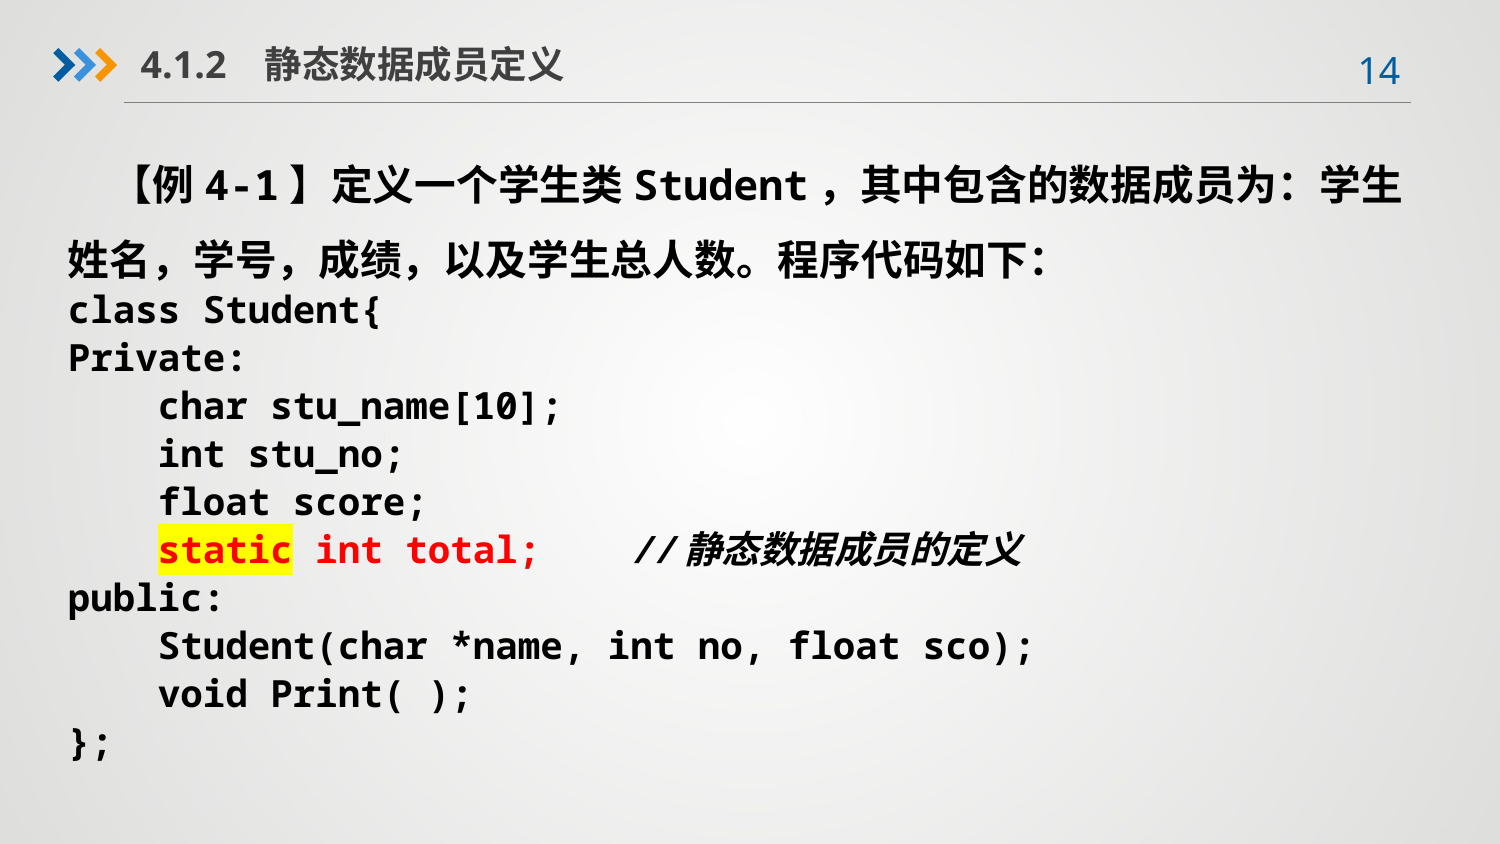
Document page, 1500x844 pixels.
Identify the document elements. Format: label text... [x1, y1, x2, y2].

text_box 【例4-1】定义一个学生类Student，其中包含的数据成员为：学生姓名，学号，成绩，以及学生总人数。程序代码如下： class Student{ Private: char stu_name[10]; int stu_no; float score; static int total; //静态数据成员的定义 public: Student(char *name, int no, float sco); void Print( ); }; [53, 126, 1447, 814]
text_box 4.1.2 静态数据成员定义 [140, 32, 586, 96]
picture [0, 0, 1500, 844]
